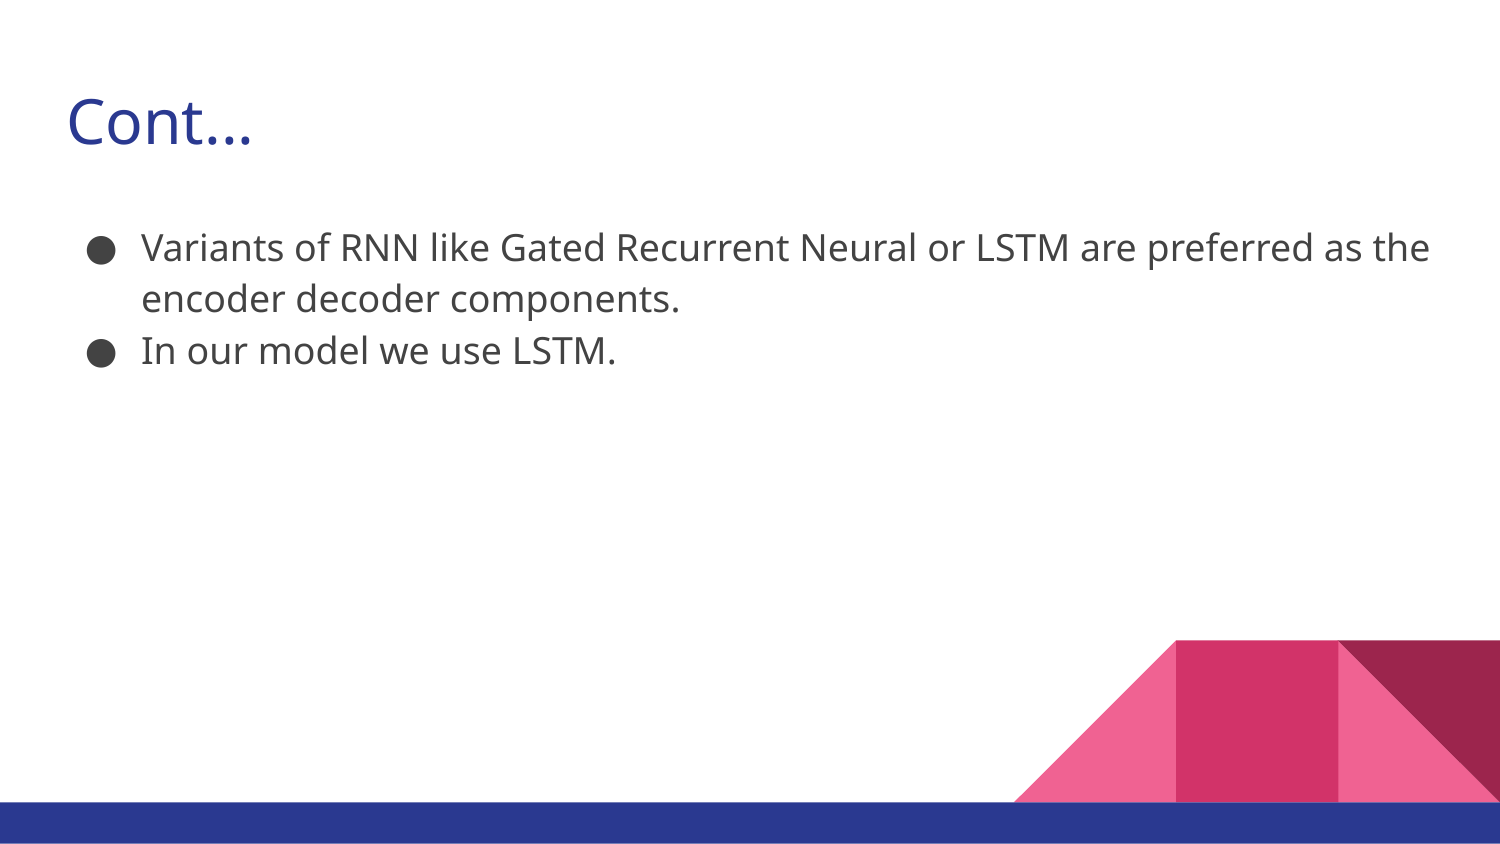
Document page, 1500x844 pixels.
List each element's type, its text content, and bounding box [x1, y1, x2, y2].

title Cont... [51, 67, 1449, 167]
list Variants of RNN like Gated Recurrent Neural or LSTM are preferred as the encoder decoder components. In our model we use LSTM. [51, 201, 1449, 750]
